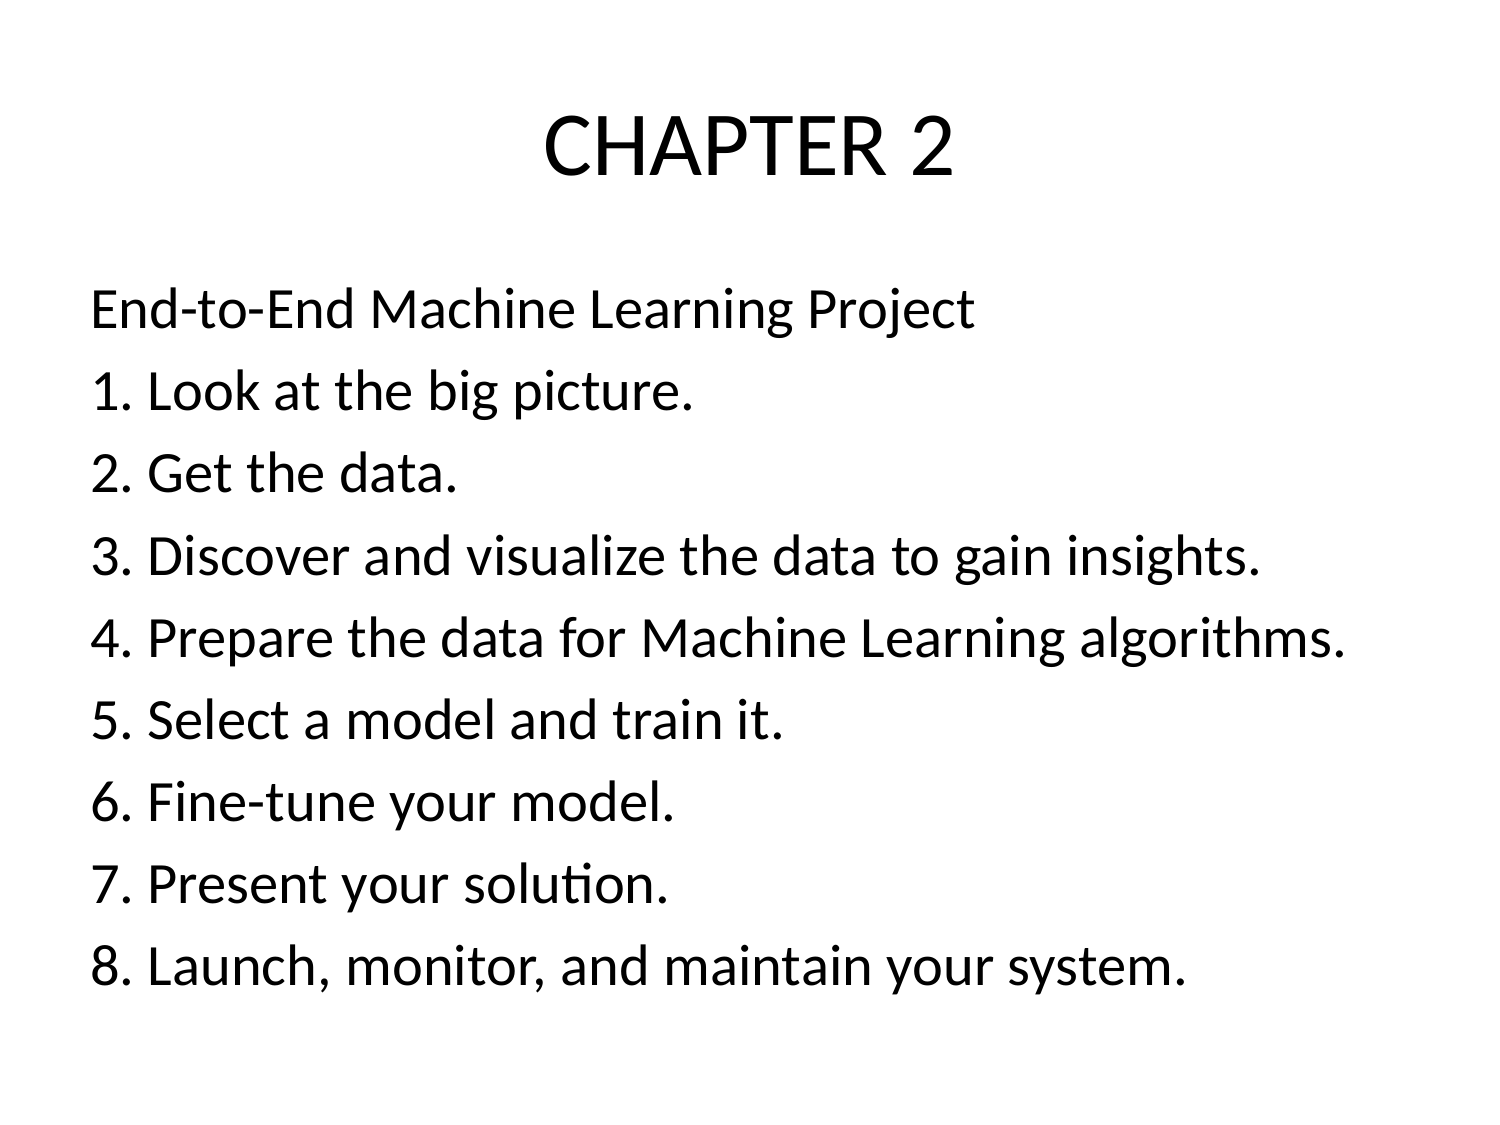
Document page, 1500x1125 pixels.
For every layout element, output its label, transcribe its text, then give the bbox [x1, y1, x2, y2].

title CHAPTER 2 [75, 45, 1425, 233]
list End-to-End Machine Learning Project 1. Look at the big picture. 2. Get the data. 3. Discover and visualize the data to gain insights. 4. Prepare the data for Machine Learning algorithms. 5. Select a model and train it. 6. Fine-tune your model. 7. Present your solution. 8. Launch, monitor, and maintain your system. [75, 262, 1500, 1005]
